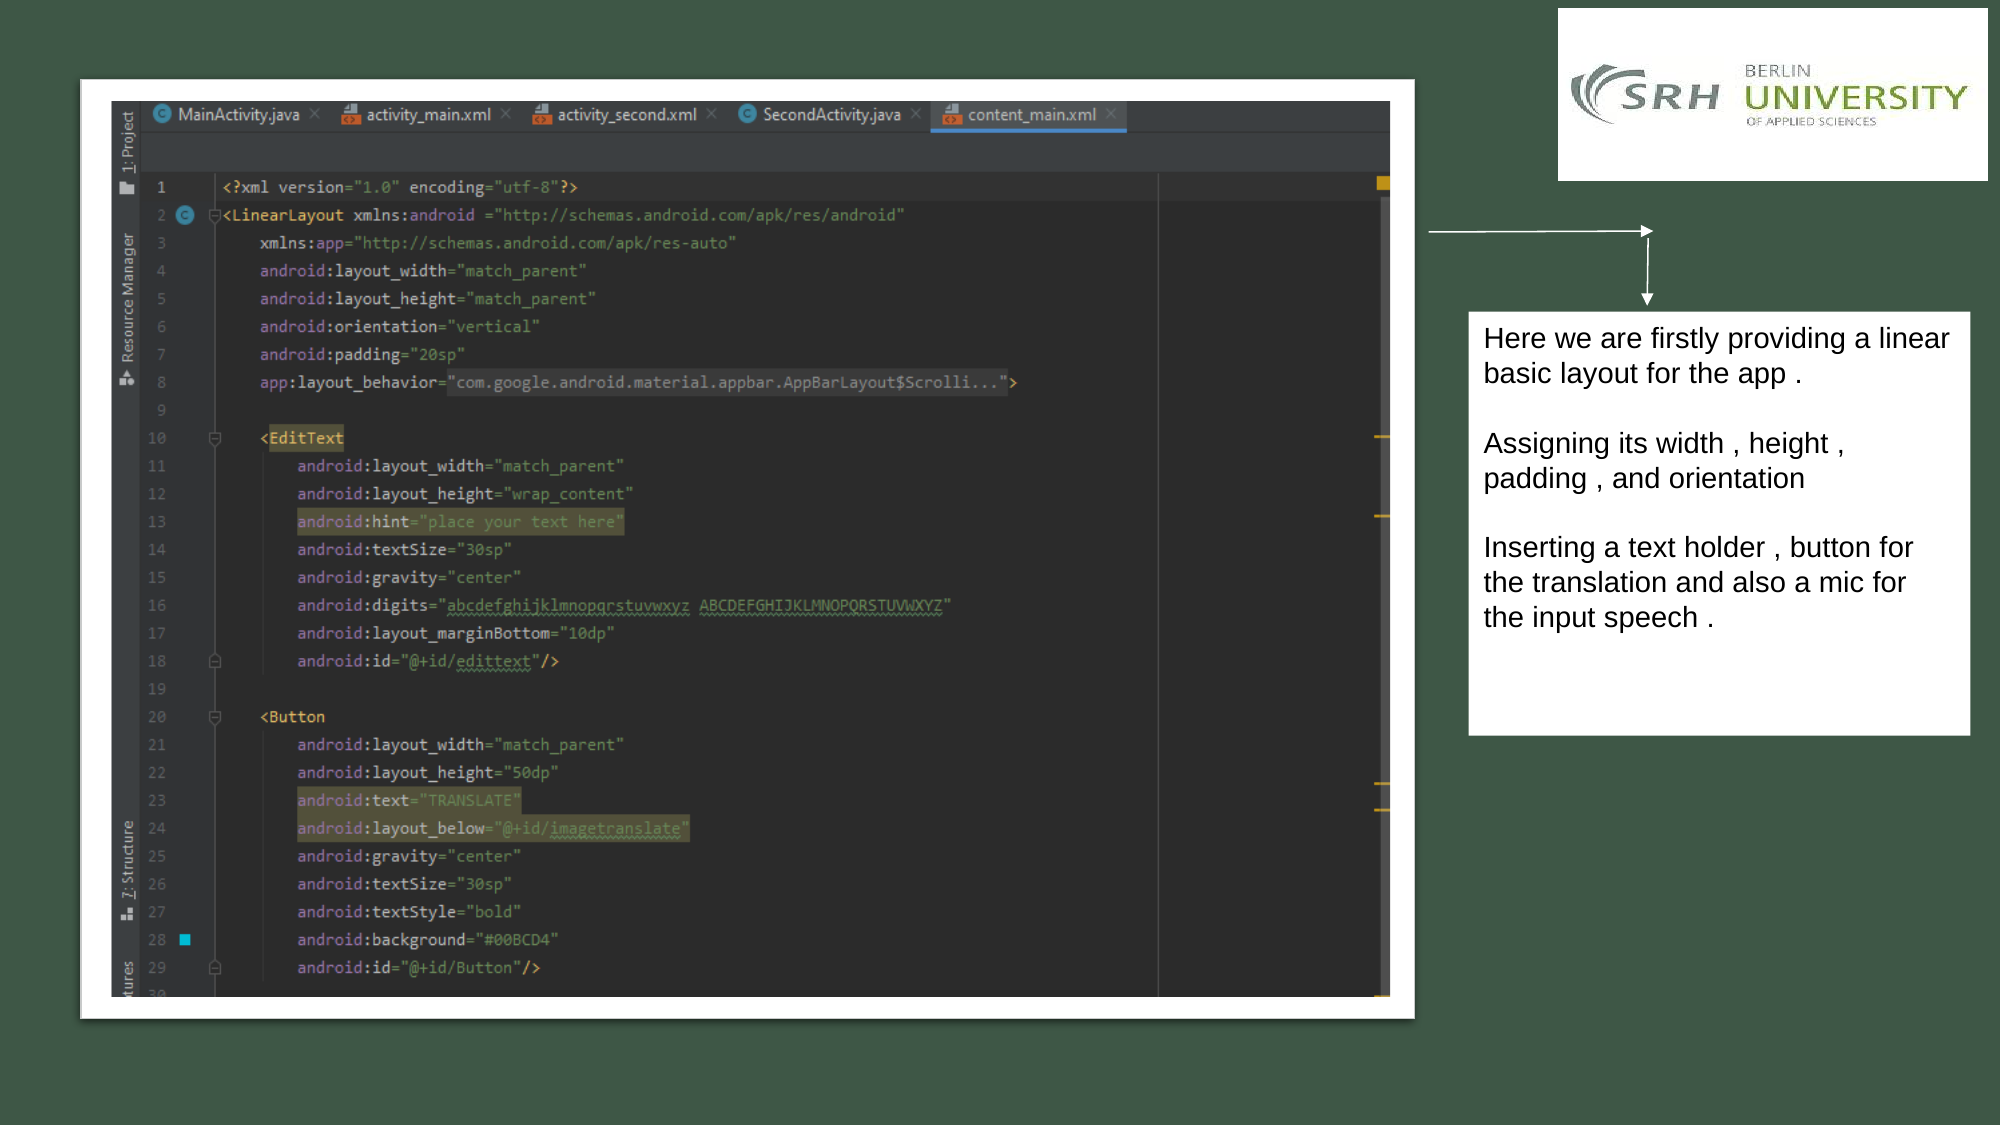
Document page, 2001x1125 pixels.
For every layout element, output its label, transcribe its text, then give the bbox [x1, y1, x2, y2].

picture [1558, 8, 1988, 181]
text_box [0, 0, 2000, 1125]
text_box [80, 79, 1415, 1019]
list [109, 101, 1391, 997]
text_box Here we are firstly providing a linear basic layout for the app . Assigning its width , height , padding , and orientation Inserting a text holder , button for the translation and also a mic for the input speech . [1468, 311, 1971, 736]
